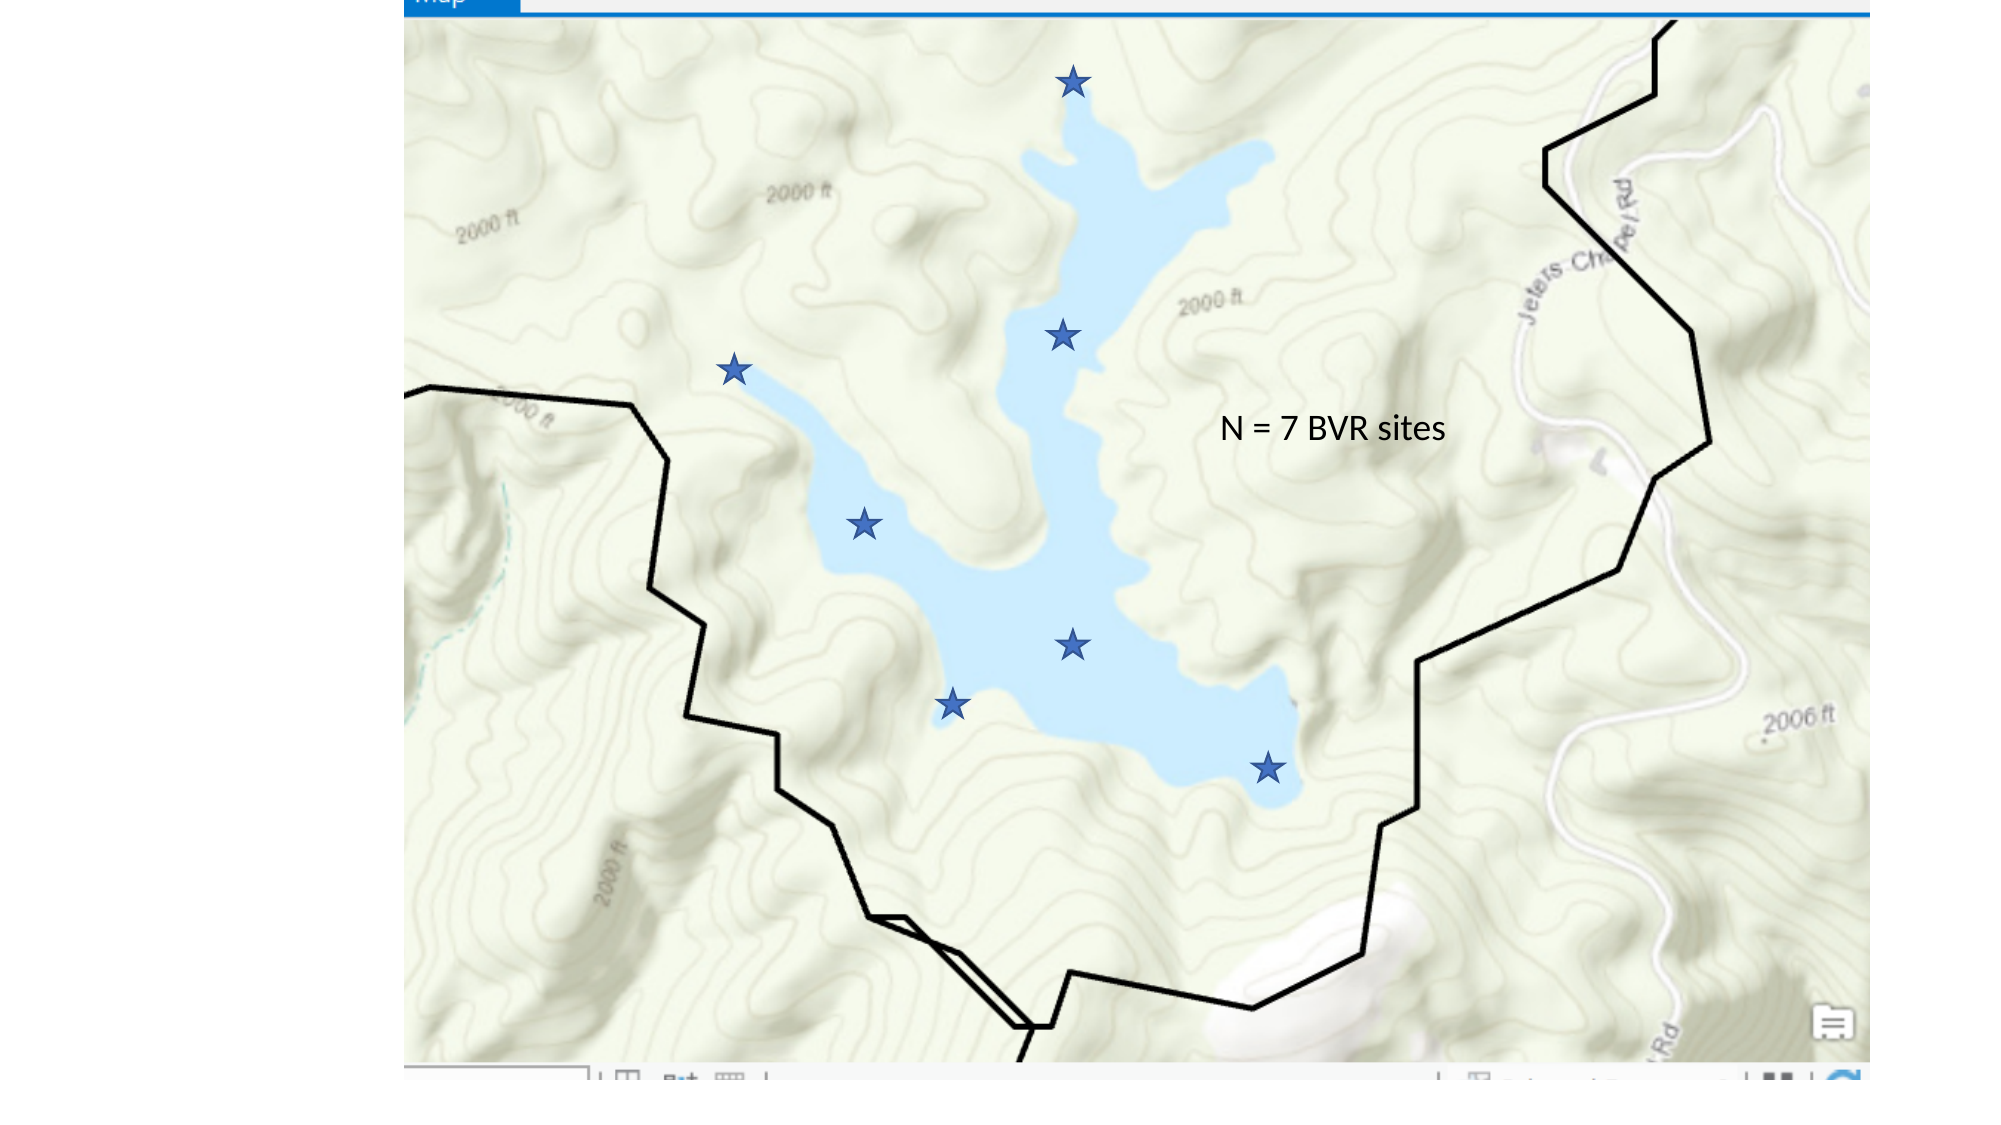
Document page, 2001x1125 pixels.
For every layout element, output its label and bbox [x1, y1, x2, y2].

text_box [404, 0, 1870, 1080]
